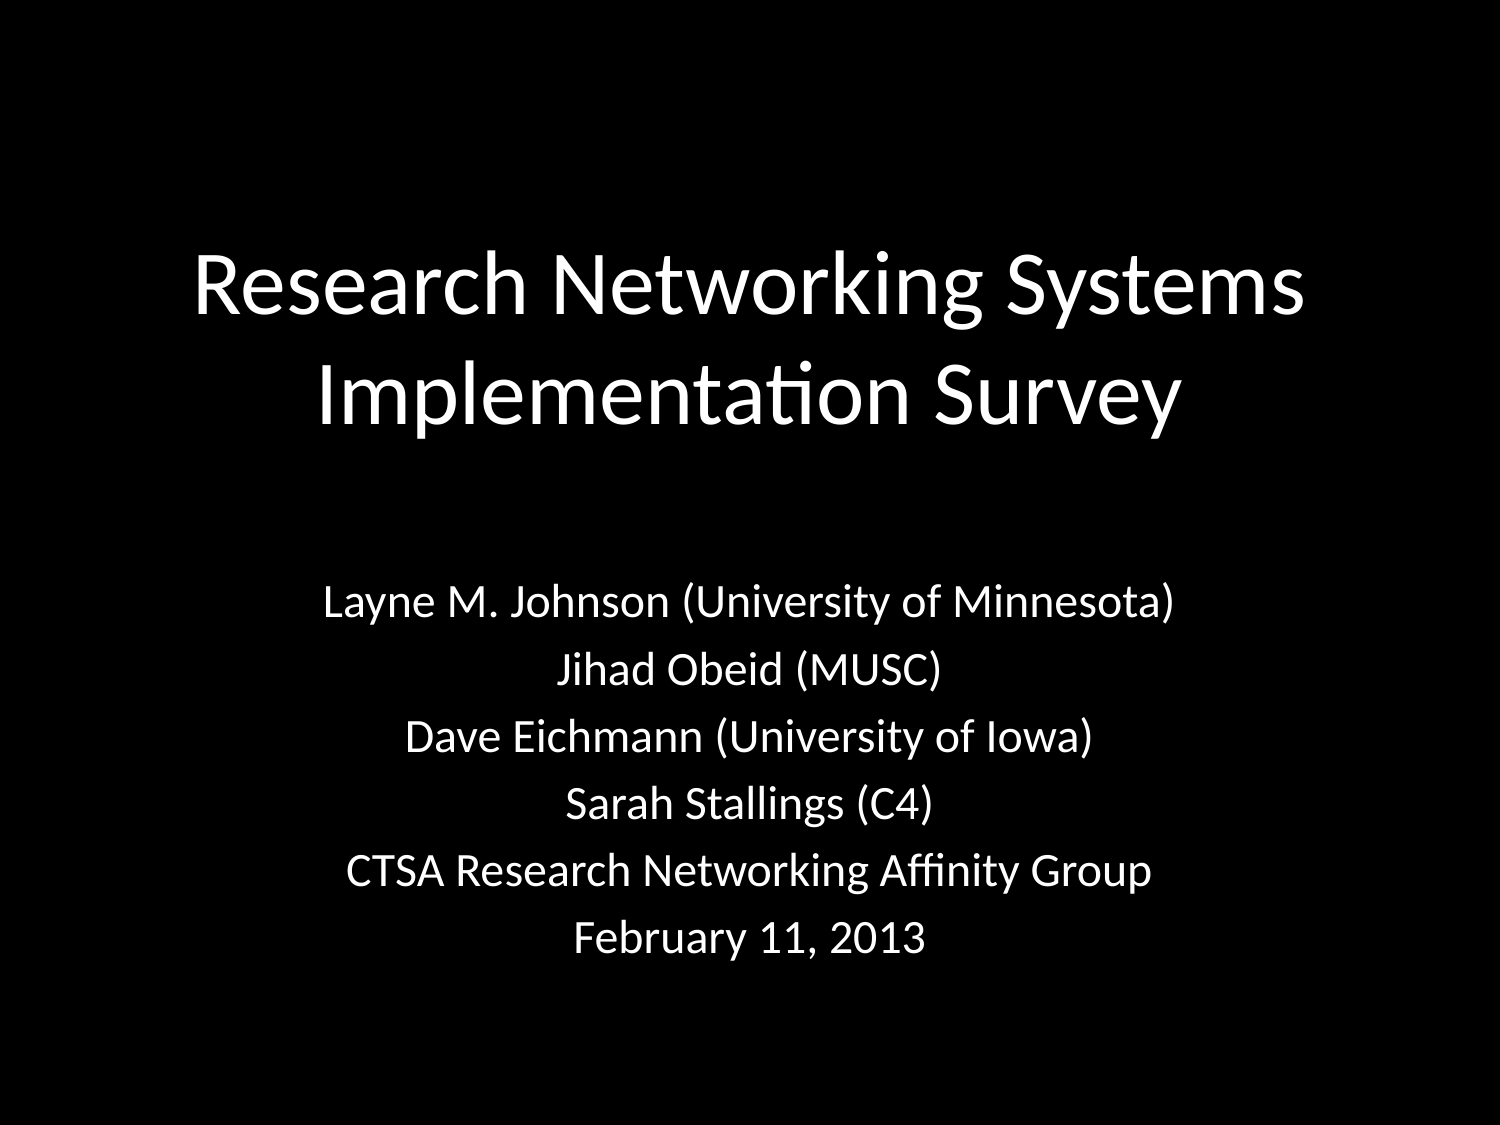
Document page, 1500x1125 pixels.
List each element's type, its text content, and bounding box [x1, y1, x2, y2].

subtitle Layne M. Johnson (University of Minnesota) Jihad Obeid (MUSC) Dave Eichmann (University of Iowa) Sarah Stallings (C4) CTSA Research Networking Affinity Group February 11, 2013 [75, 562, 1425, 975]
title Research Networking Systems Implementation Survey [112, 212, 1388, 454]
